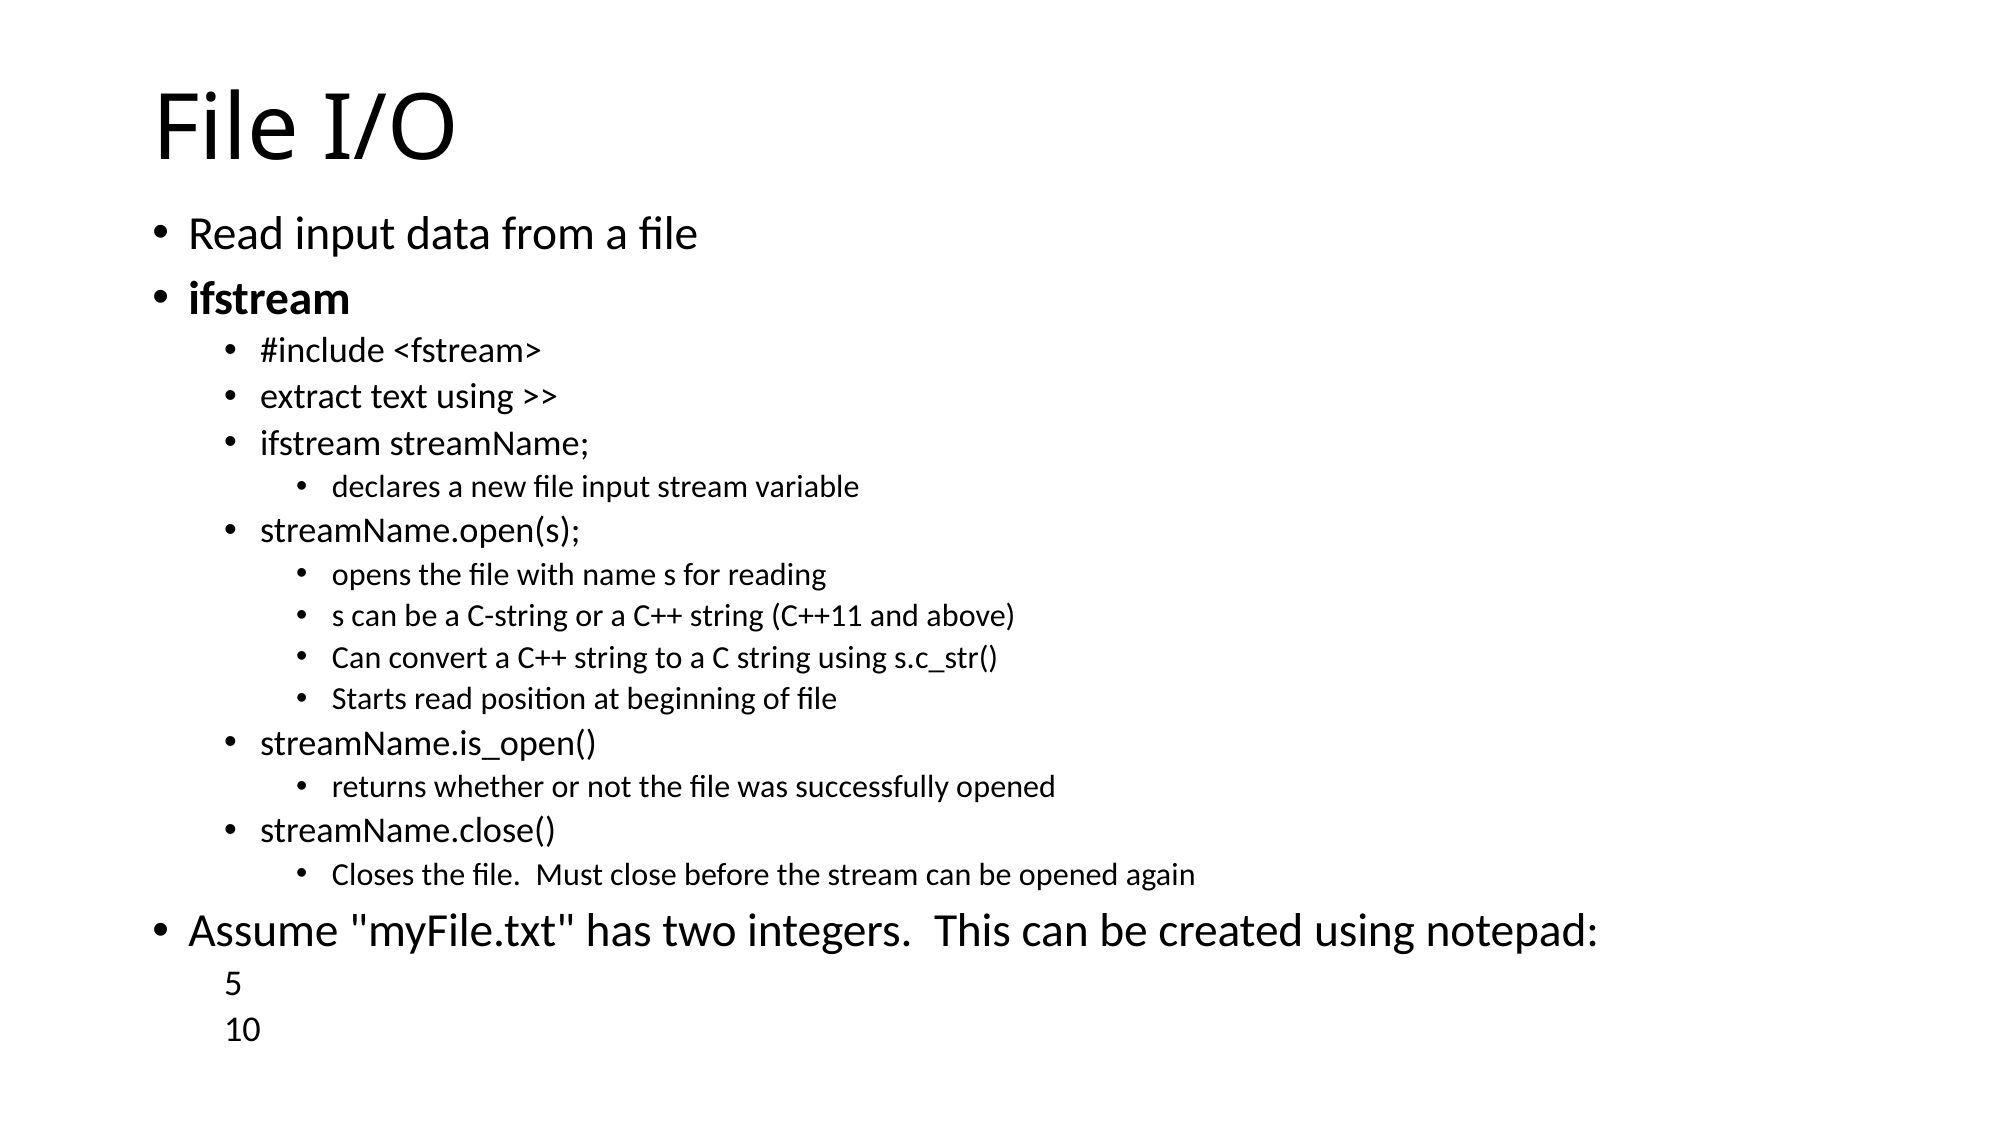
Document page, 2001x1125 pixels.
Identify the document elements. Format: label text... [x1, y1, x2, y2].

title File I/O [137, 59, 1863, 200]
list Read input data from a file ifstream #include <fstream> extract text using >> ifstream streamName; declares a new file input stream variable streamName.open(s); opens the file with name s for reading s can be a C-string or a C++ string (C++11 and above) Can convert a C++ string to a C string using s.c_str() Starts read position at beginning of file streamName.is_open() returns whether or not the file was successfully opened streamName.close() Closes the file. Must close before the stream can be opened again Assume "myFile.txt" has two integers. This can be created using notepad: 5 10 [137, 200, 1863, 1066]
